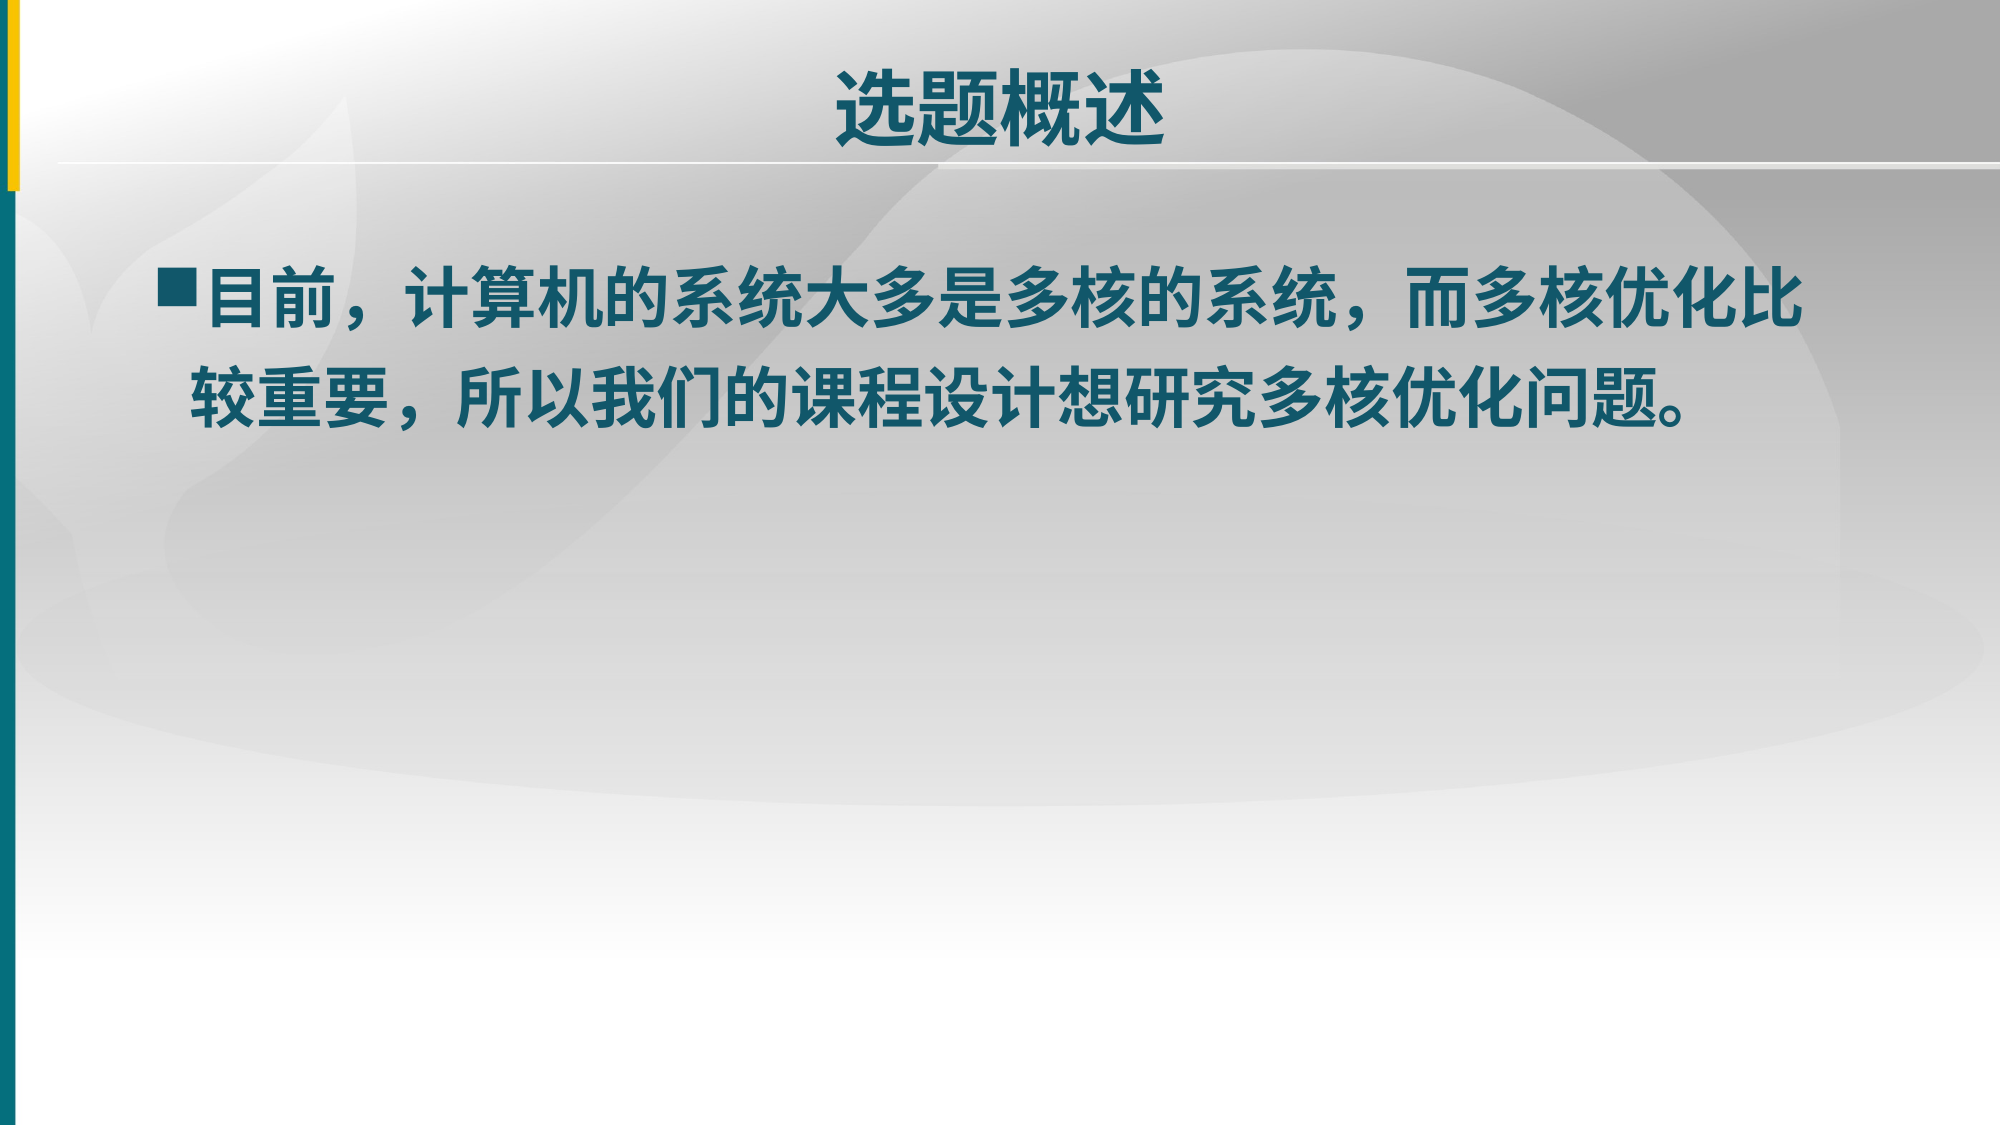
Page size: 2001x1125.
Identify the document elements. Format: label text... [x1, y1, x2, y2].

list 目前，计算机的系统大多是多核的系统，而多核优化比较重要，所以我们的课程设计想研究多核优化问题。 [137, 228, 1863, 1007]
title 选题概述 [137, 59, 1863, 166]
picture [0, 0, 2000, 1125]
